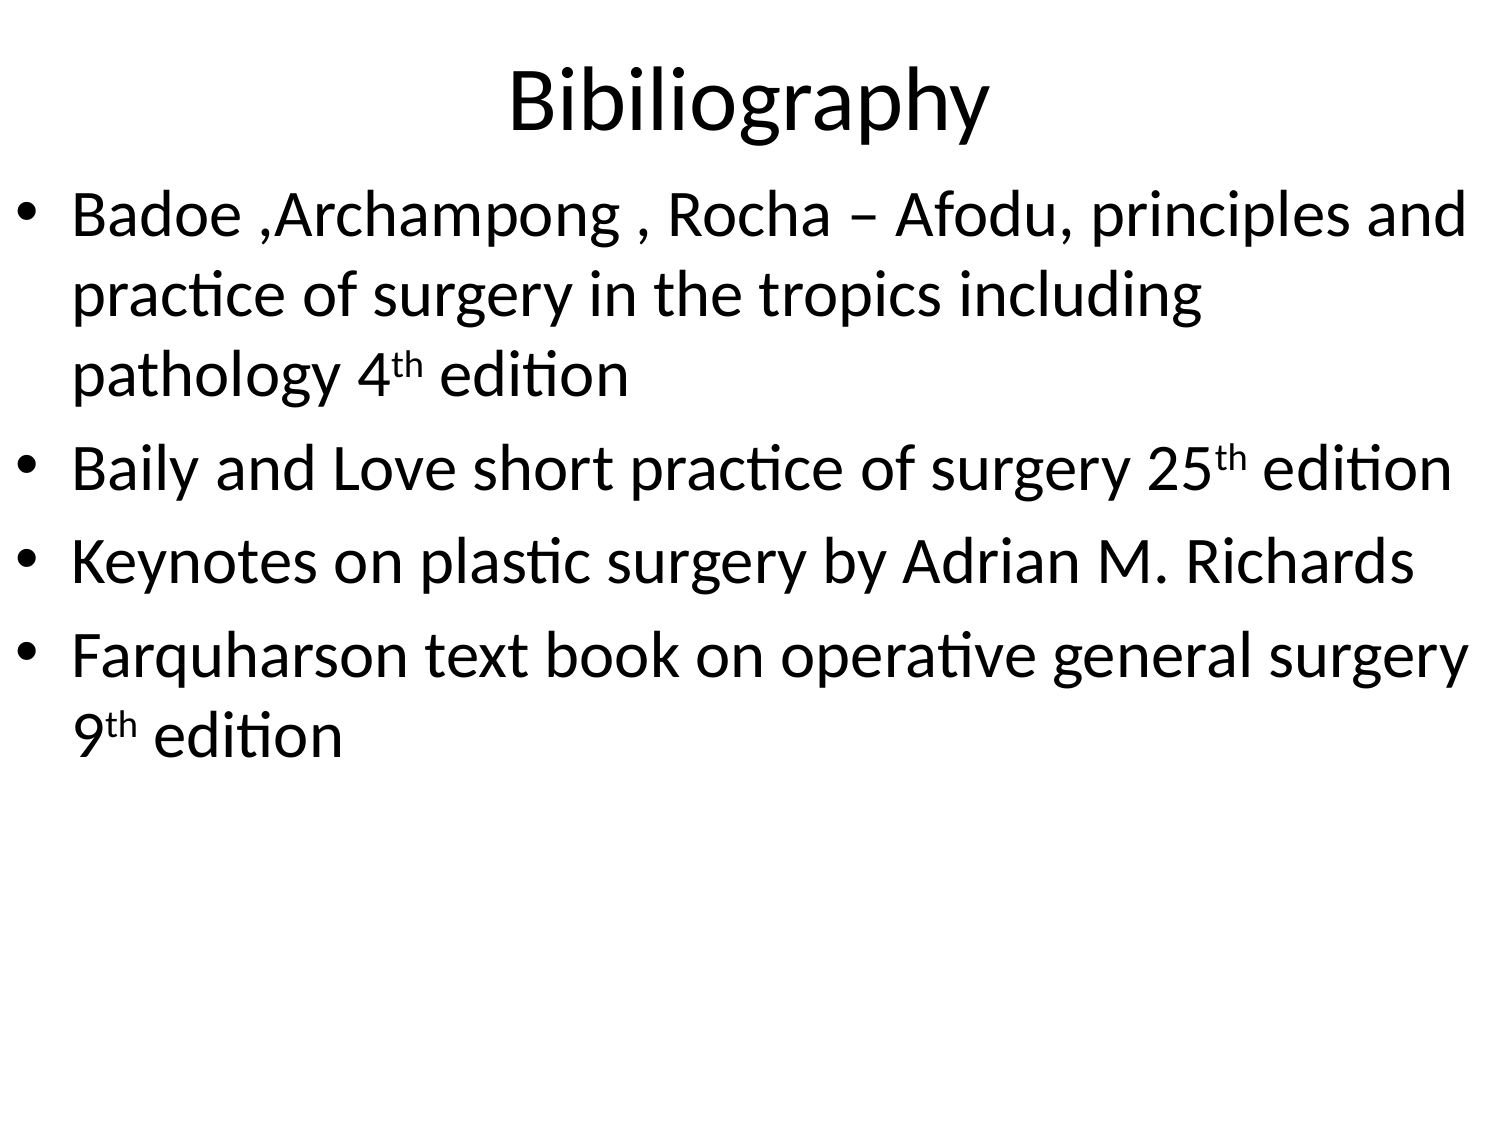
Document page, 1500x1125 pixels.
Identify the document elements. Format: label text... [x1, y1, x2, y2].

title Bibiliography [75, 0, 1425, 162]
list Badoe ,Archampong , Rocha – Afodu, principles and practice of surgery in the tropics including pathology 4th edition Baily and Love short practice of surgery 25th edition Keynotes on plastic surgery by Adrian M. Richards Farquharson text book on operative general surgery 9th edition [0, 162, 1500, 1100]
